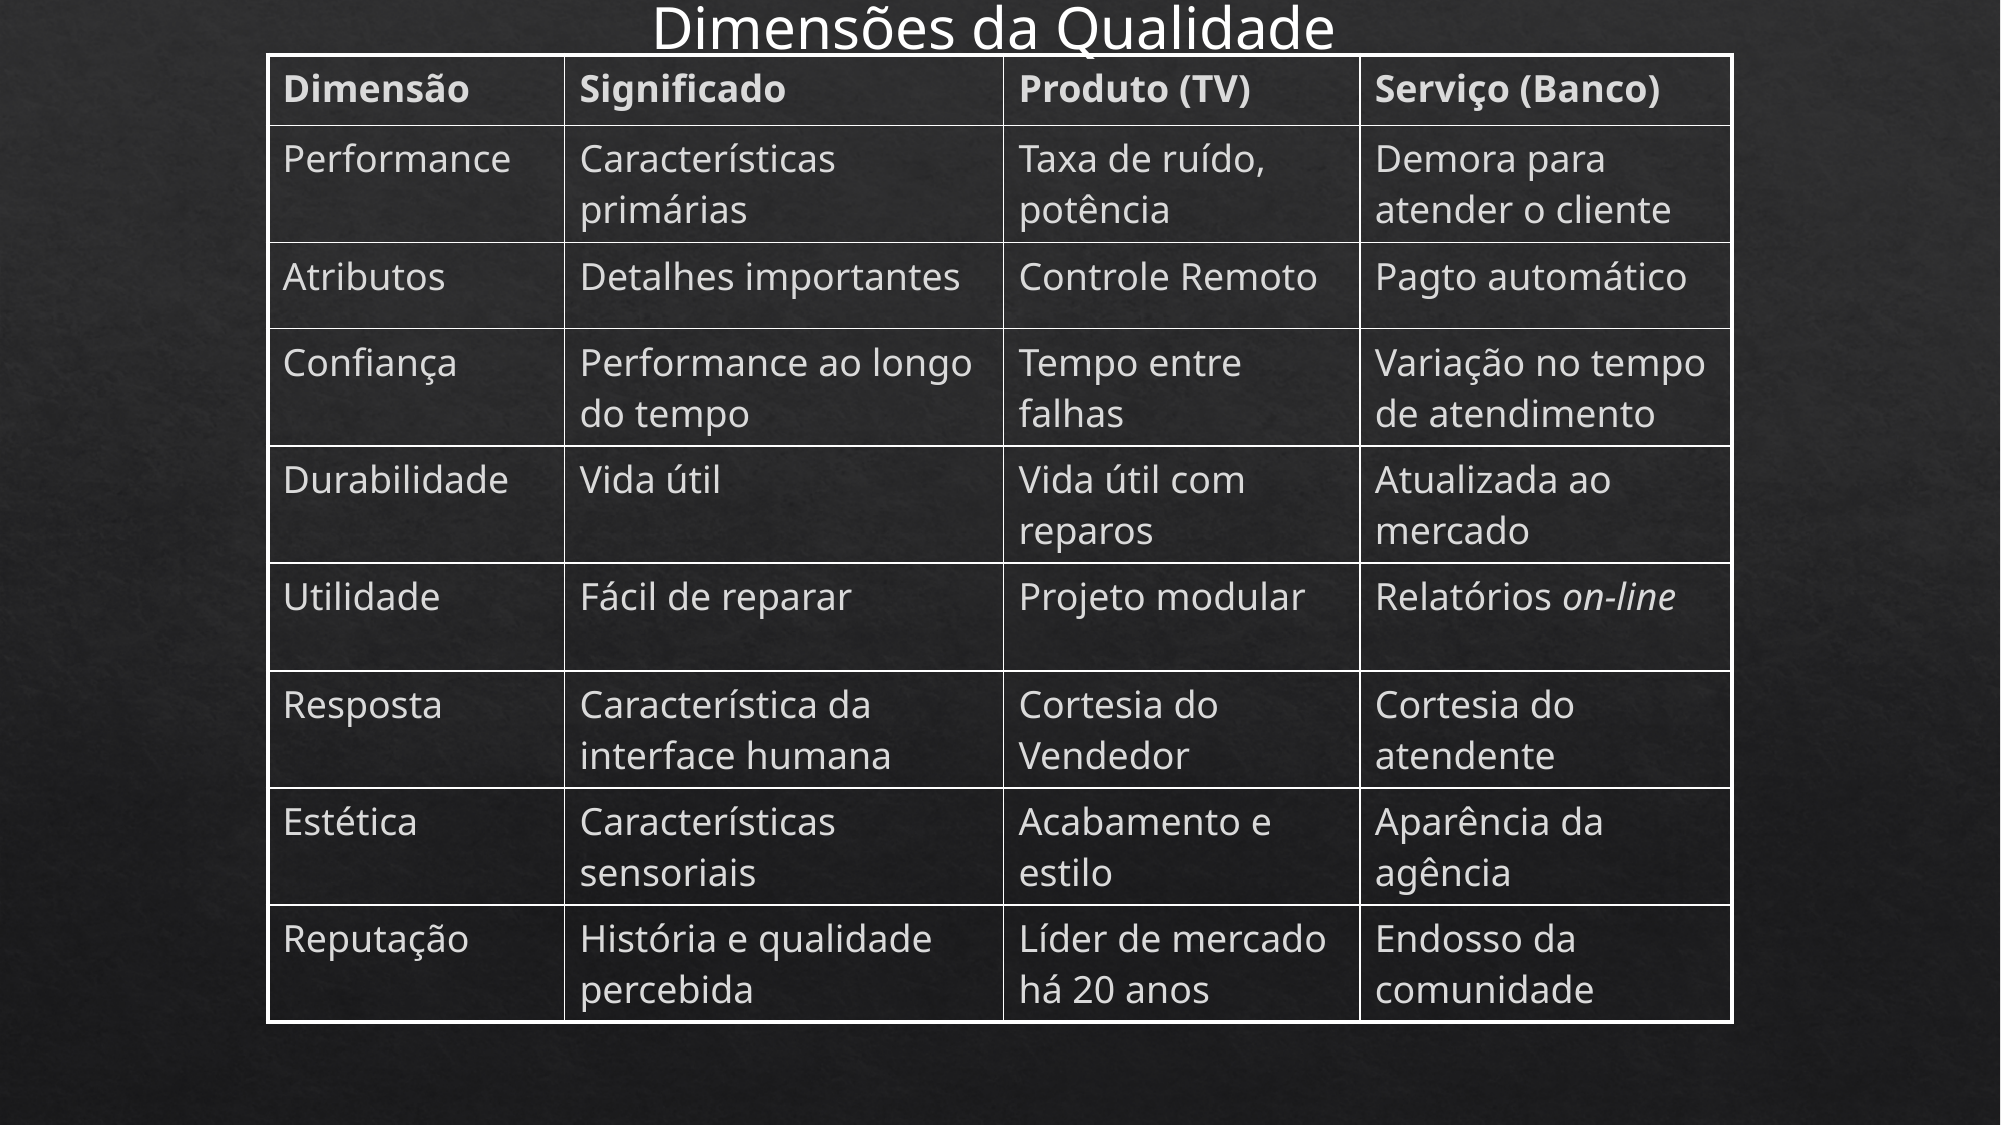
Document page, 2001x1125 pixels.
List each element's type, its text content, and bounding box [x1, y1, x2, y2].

table_cell Cortesia do atendente [1361, 672, 1730, 787]
table_cell Tempo entre falhas [1004, 329, 1359, 445]
table_cell Vida útil com reparos [1004, 447, 1359, 562]
table_header Serviço (Banco) [1361, 57, 1730, 125]
table_cell Fácil de reparar [565, 564, 1003, 670]
table_cell Controle Remoto [1004, 243, 1359, 328]
table_cell Demora para atender o cliente [1361, 126, 1730, 242]
table_header Significado [565, 69, 1003, 125]
table_cell Características sensoriais [565, 789, 1003, 904]
table_cell Estética [270, 789, 564, 904]
table_cell Performance [270, 126, 564, 242]
table_cell Atributos [270, 243, 564, 328]
table_cell Utilidade [270, 564, 564, 670]
table_cell Variação no tempo de atendimento [1361, 329, 1730, 445]
table_cell Endosso da comunidade [1361, 906, 1730, 1020]
text_box Dimensões da Qualidade [421, 0, 1567, 69]
table_cell Acabamento e estilo [1004, 789, 1359, 904]
table_cell Detalhes importantes [565, 243, 1003, 328]
table_cell Performance ao longo do tempo [565, 329, 1003, 445]
table_header Dimensão [270, 57, 564, 125]
table_cell Líder de mercado há 20 anos [1004, 906, 1359, 1020]
table_cell Durabilidade [270, 447, 564, 562]
table_header Produto (TV) [1004, 69, 1359, 125]
table_cell Resposta [270, 672, 564, 787]
table_cell Relatórios on-line [1361, 564, 1730, 670]
table_cell Aparência da agência [1361, 789, 1730, 904]
table_cell Taxa de ruído, potência [1004, 126, 1359, 242]
table_cell Cortesia do Vendedor [1004, 672, 1359, 787]
table_cell História e qualidade percebida [565, 906, 1003, 1020]
table_cell Características primárias [565, 126, 1003, 242]
table_cell Característica da interface humana [565, 672, 1003, 787]
table_cell Atualizada ao mercado [1361, 447, 1730, 562]
table_cell Confiança [270, 329, 564, 445]
table_cell Projeto modular [1004, 564, 1359, 670]
table_cell Vida útil [565, 447, 1003, 562]
table_cell Reputação [270, 906, 564, 1020]
table_cell Pagto automático [1361, 243, 1730, 328]
